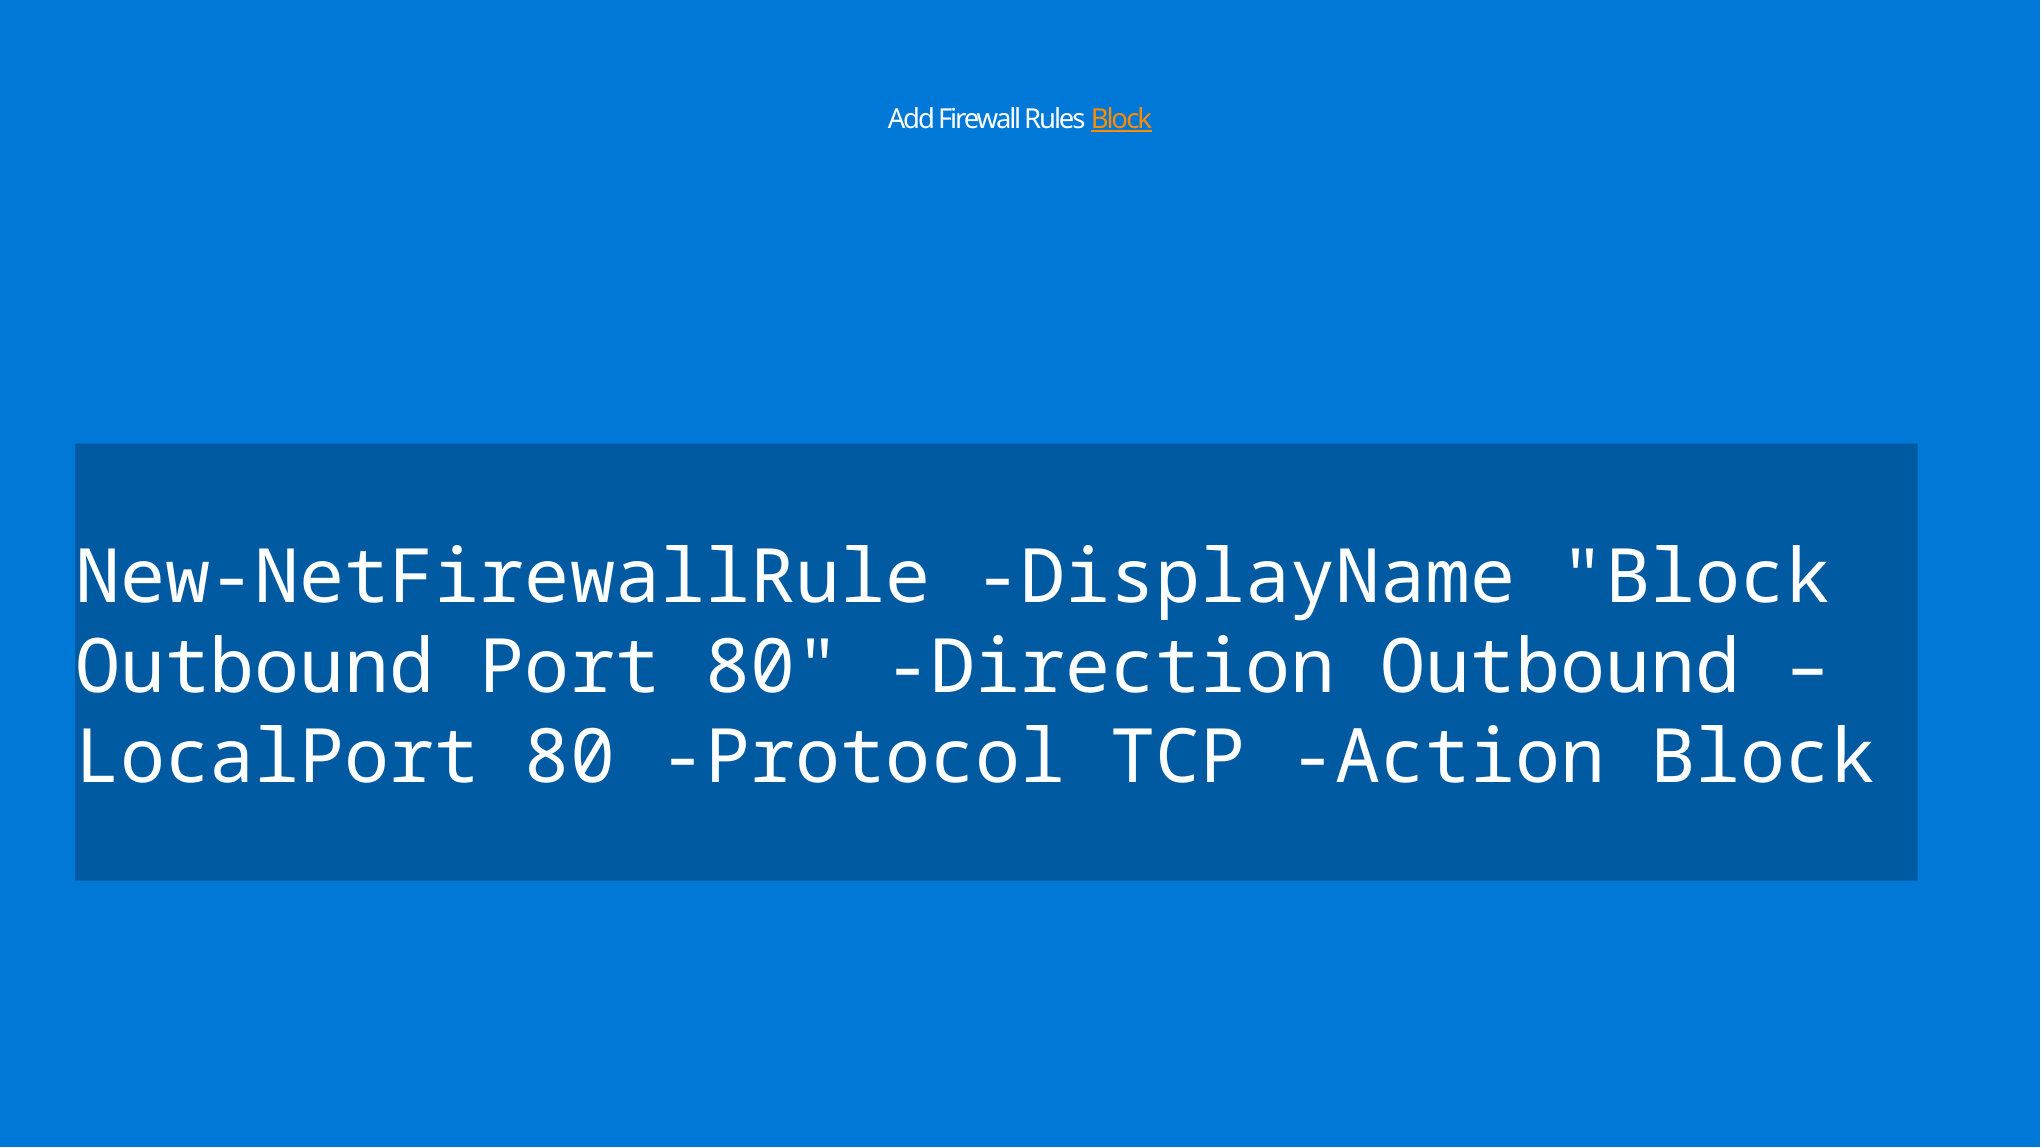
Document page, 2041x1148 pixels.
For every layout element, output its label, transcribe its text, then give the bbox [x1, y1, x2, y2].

text_box New-NetFirewallRule -DisplayName "Block Outbound Port 80" -Direction Outbound –LocalPort 80 -Protocol TCP -Action Block [74, 443, 1919, 882]
title Add Firewall Rules Block [102, 89, 1938, 234]
